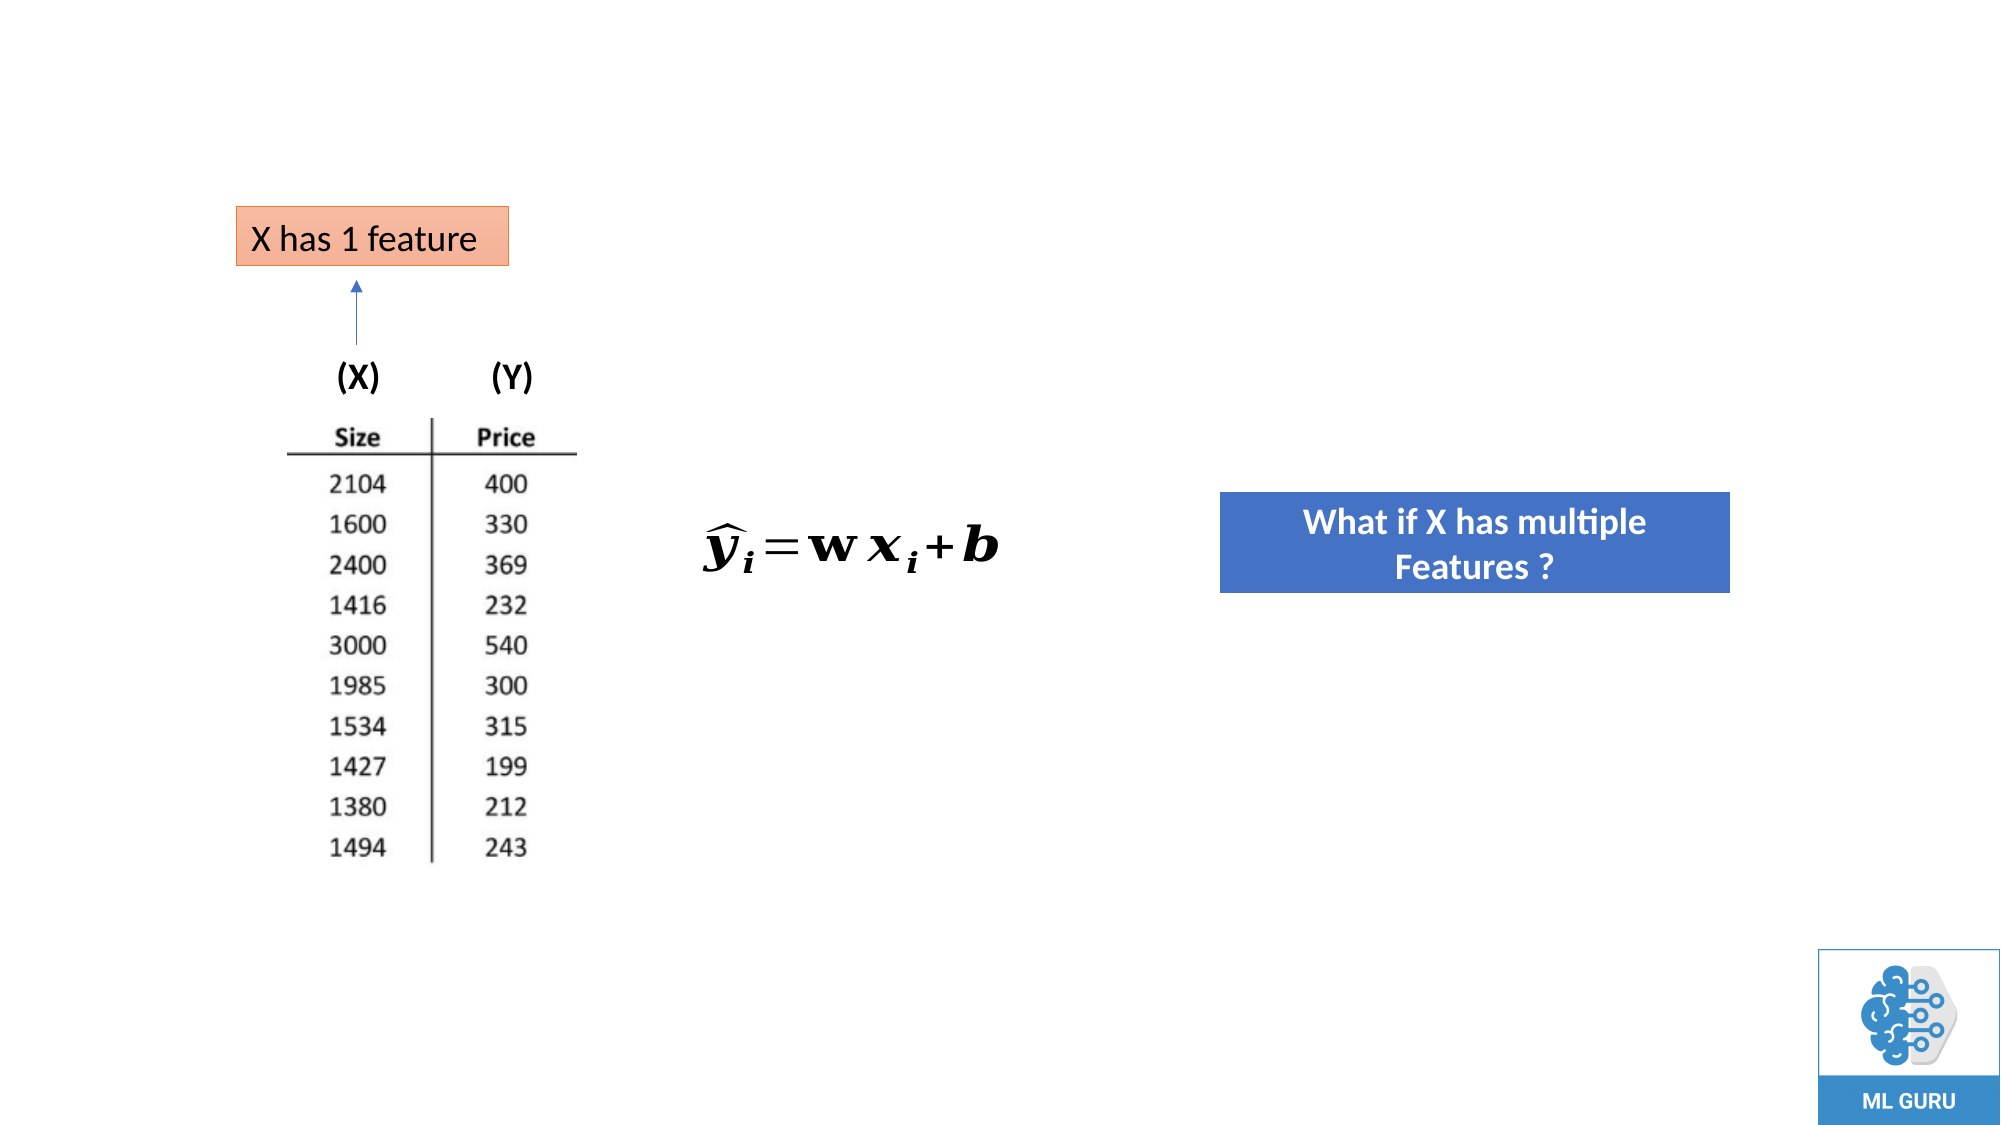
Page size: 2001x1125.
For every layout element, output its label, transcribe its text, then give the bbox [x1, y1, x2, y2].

picture [1818, 949, 2000, 1125]
text_box What if X has multiple Features ? [1217, 489, 1733, 596]
text_box (X) (Y) [304, 344, 577, 405]
picture [287, 418, 578, 868]
text_box X has 1 feature [236, 206, 509, 266]
